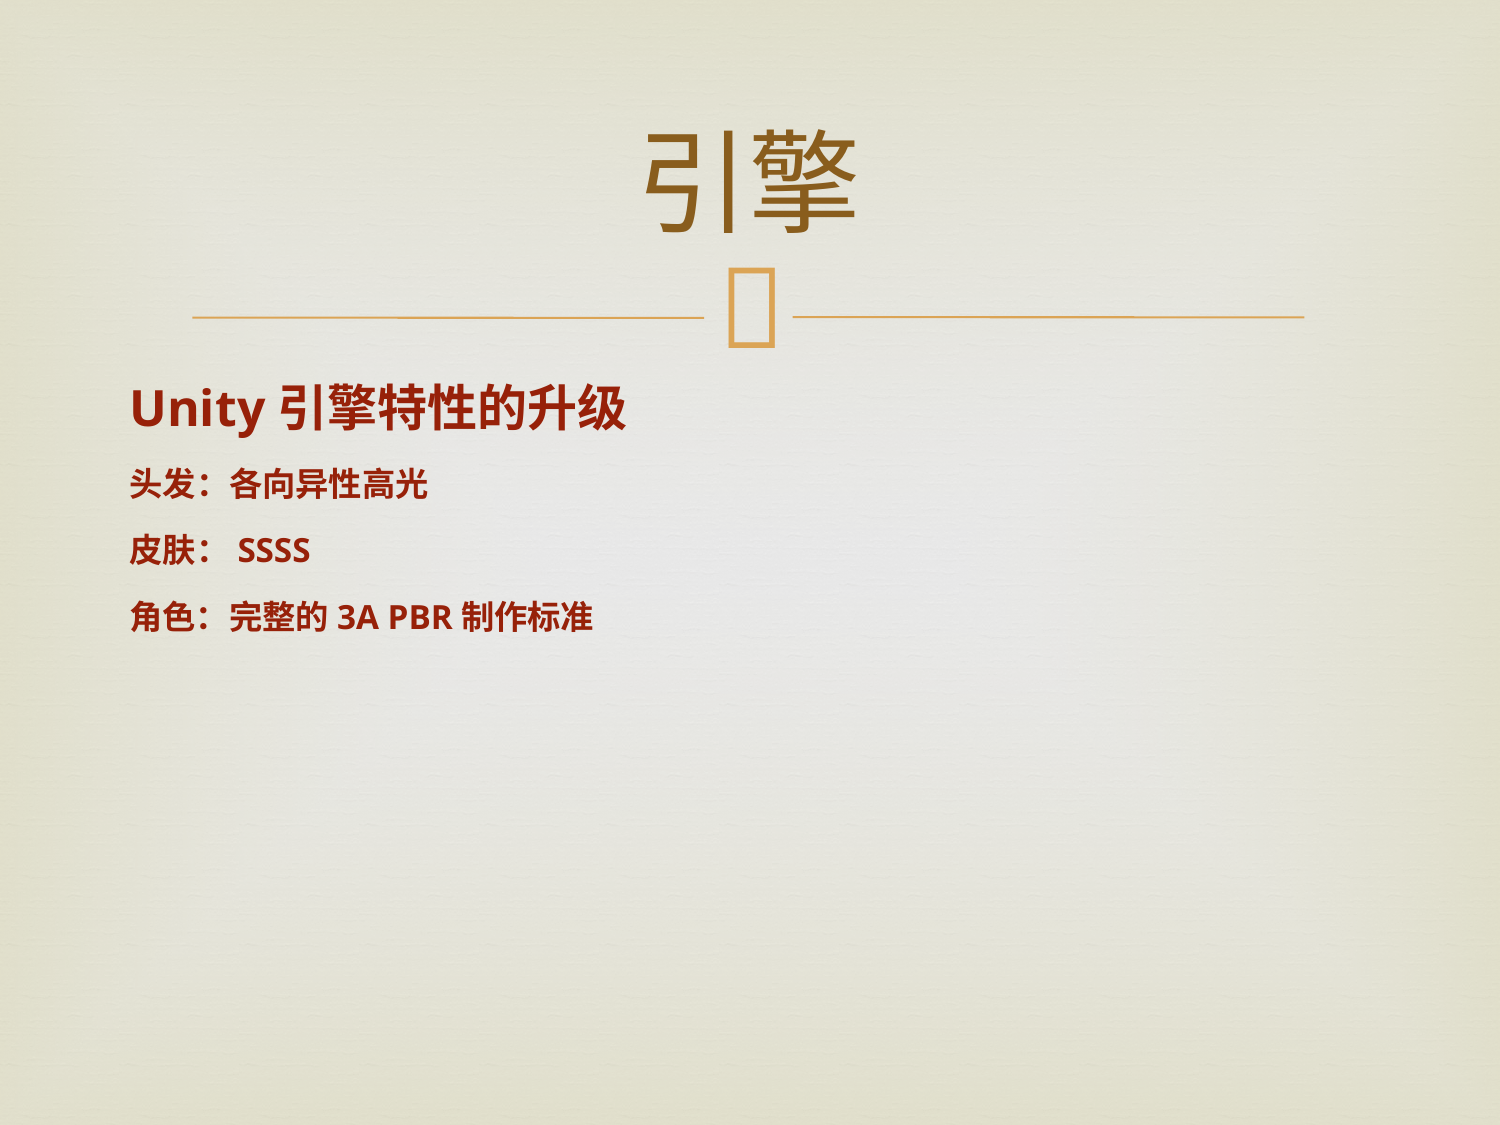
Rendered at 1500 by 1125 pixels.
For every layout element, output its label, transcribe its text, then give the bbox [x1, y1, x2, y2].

title 引擎 [112, 93, 1386, 267]
list Unity引擎特性的升级 头发：各向异性高光 皮肤：SSSS 角色：完整的3A PBR制作标准 [114, 368, 1386, 1005]
